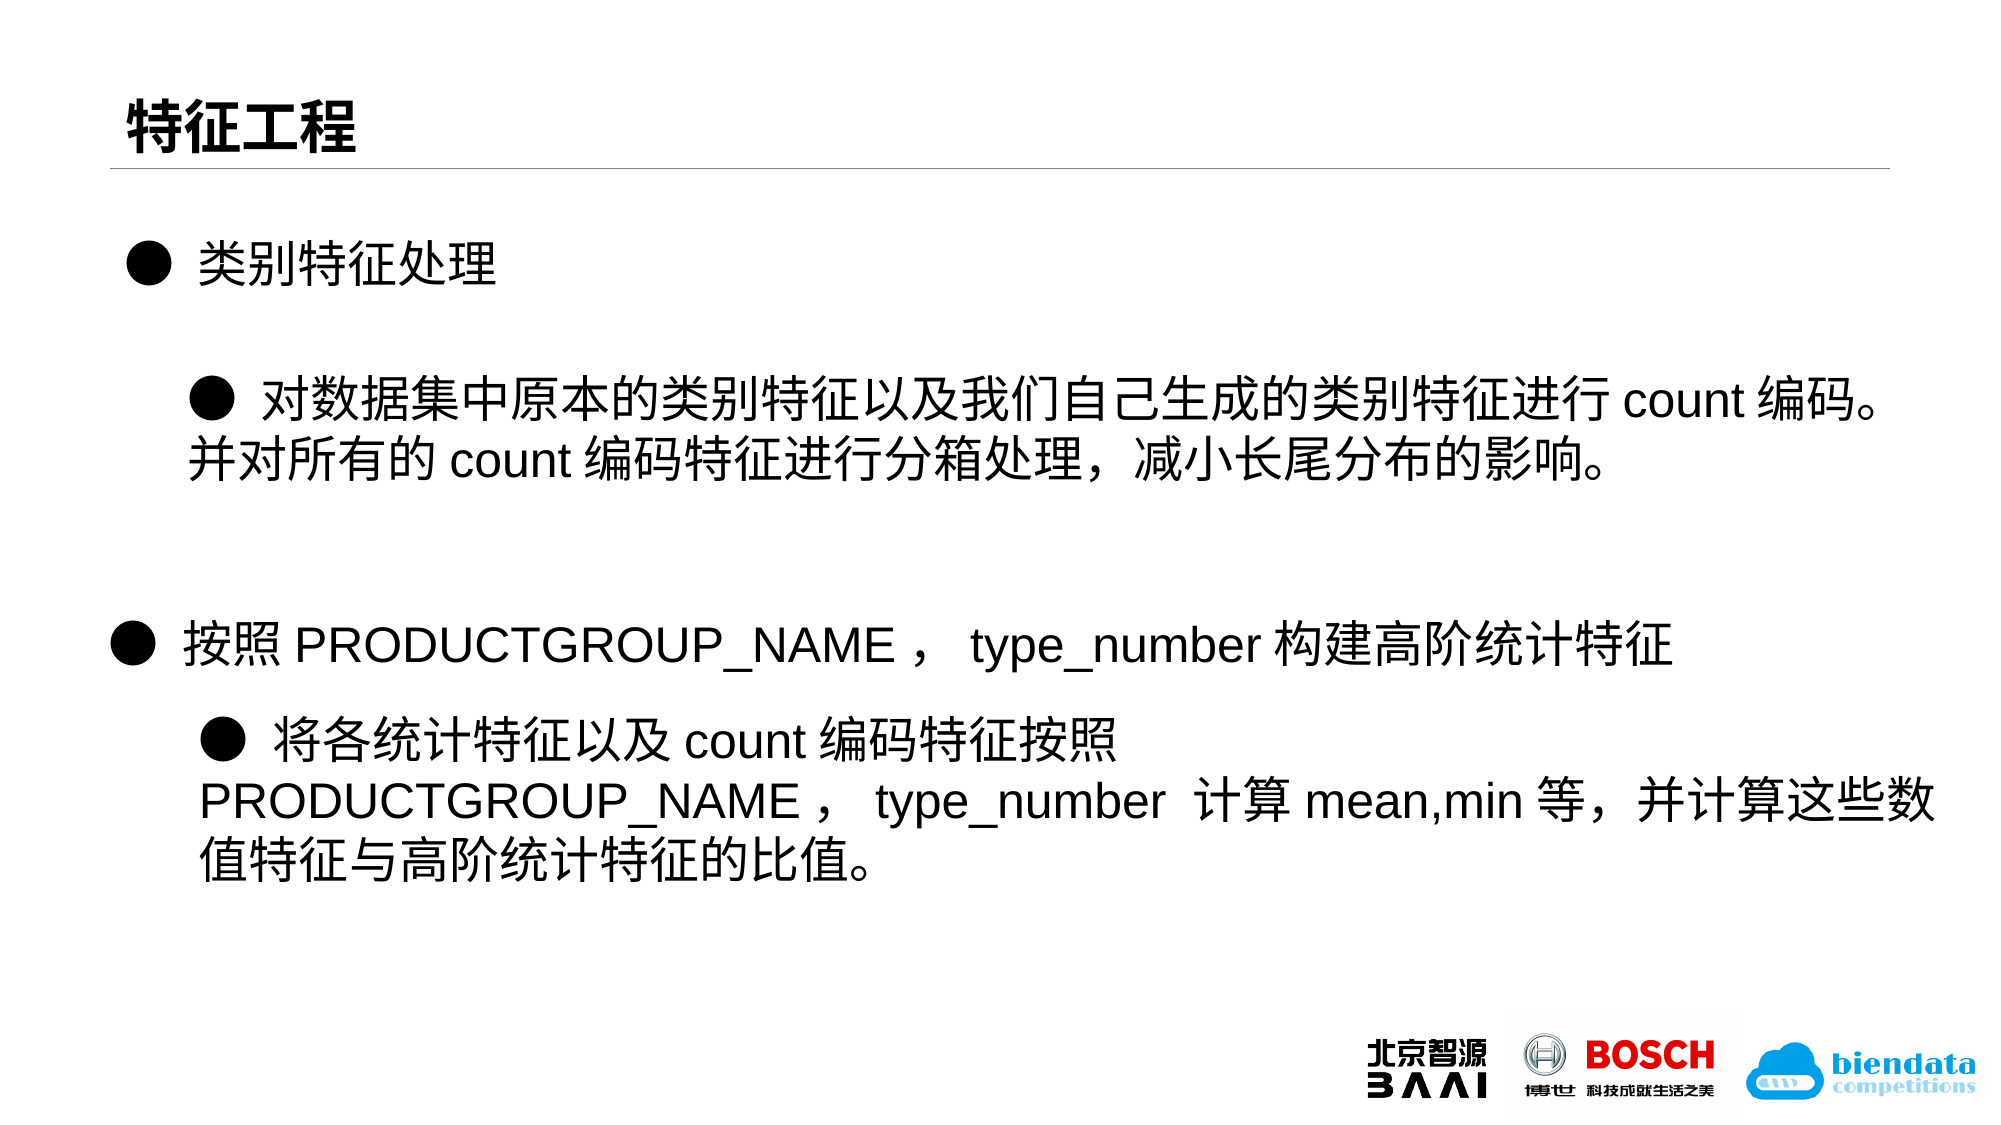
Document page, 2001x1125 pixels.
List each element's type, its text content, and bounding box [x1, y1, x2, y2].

title 特征工程 [109, 0, 1890, 169]
text_box ● 类别特征处理 [109, 225, 1890, 301]
picture [1963, 1060, 1969, 1072]
text_box ● 按照PRODUCTGROUP_NAME，type_number构建高阶统计特征 [94, 605, 1875, 681]
picture [1746, 1040, 1975, 1104]
text_box ● 将各统计特征以及count编码特征按照PRODUCTGROUP_NAME，type_number 计算mean,min等，并计算这些数值特征与高阶统计特征的比值。 [184, 700, 1965, 896]
picture [1757, 1076, 1814, 1090]
picture [1359, 1026, 1496, 1109]
text_box ● 对数据集中原本的类别特征以及我们自己生成的类别特征进行count编码。并对所有的count编码特征进行分箱处理，减小长尾分布的影响。 [172, 360, 1953, 495]
picture [1501, 1006, 1741, 1125]
